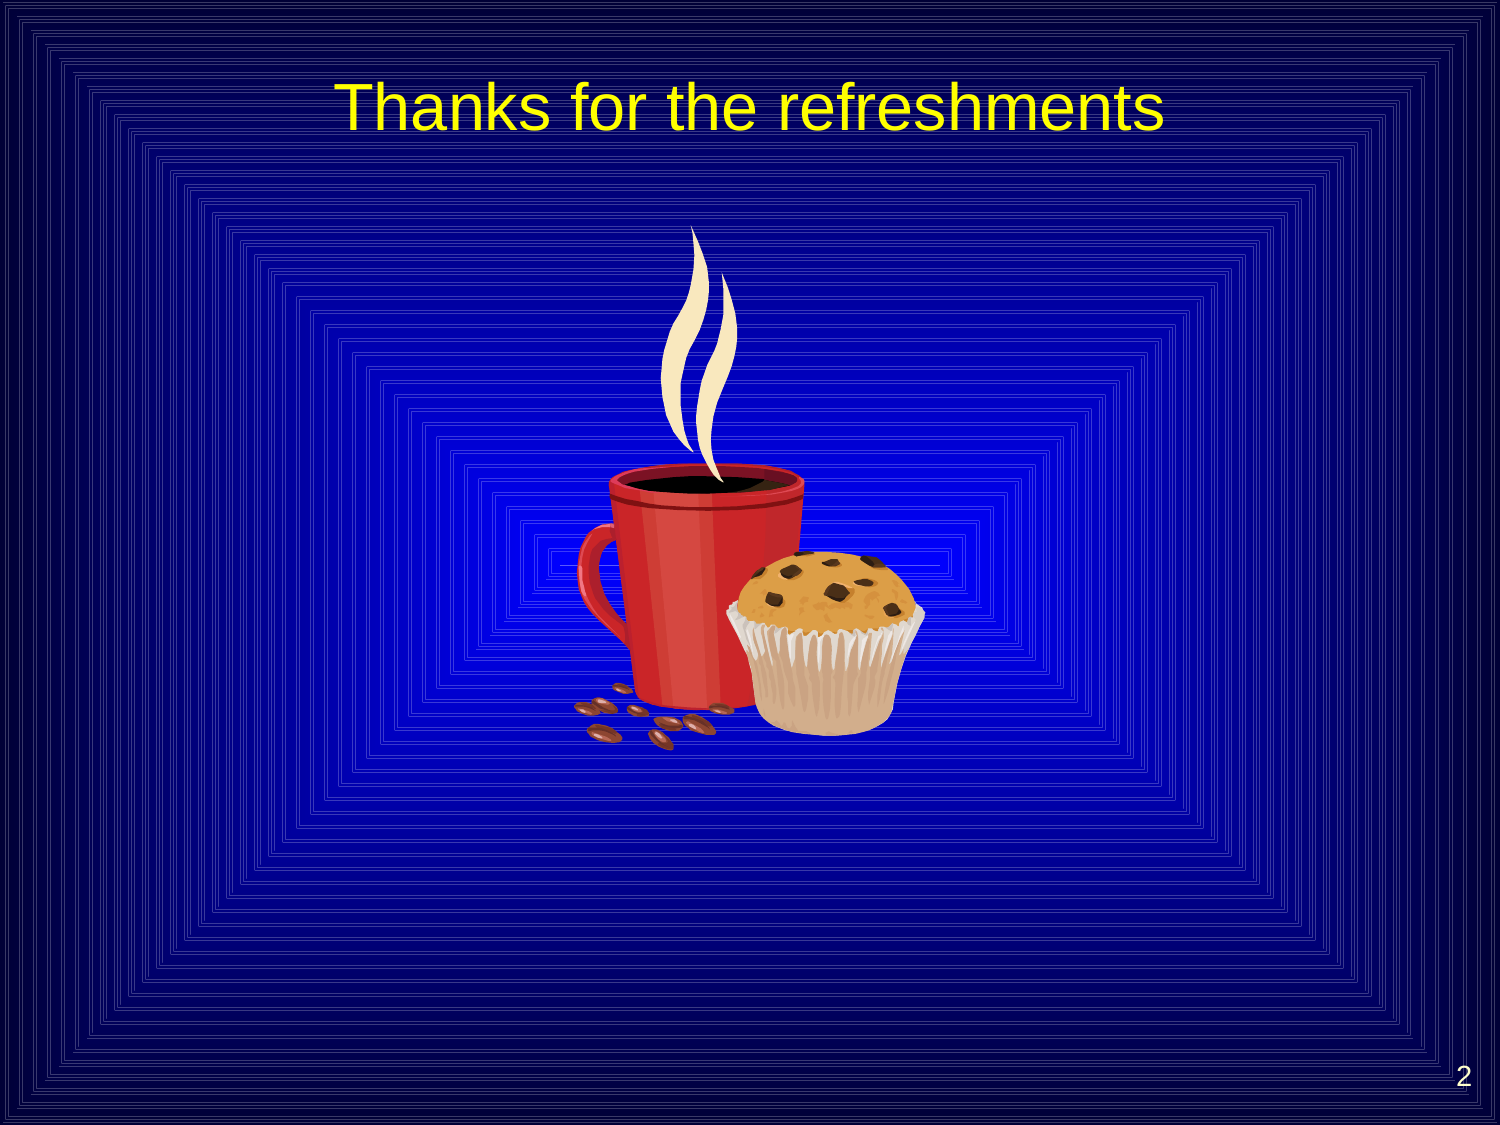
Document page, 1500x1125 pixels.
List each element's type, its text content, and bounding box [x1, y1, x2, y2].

title Thanks for the refreshments [74, 37, 1426, 171]
slide_number 2 [1137, 1049, 1488, 1113]
picture [573, 224, 926, 751]
